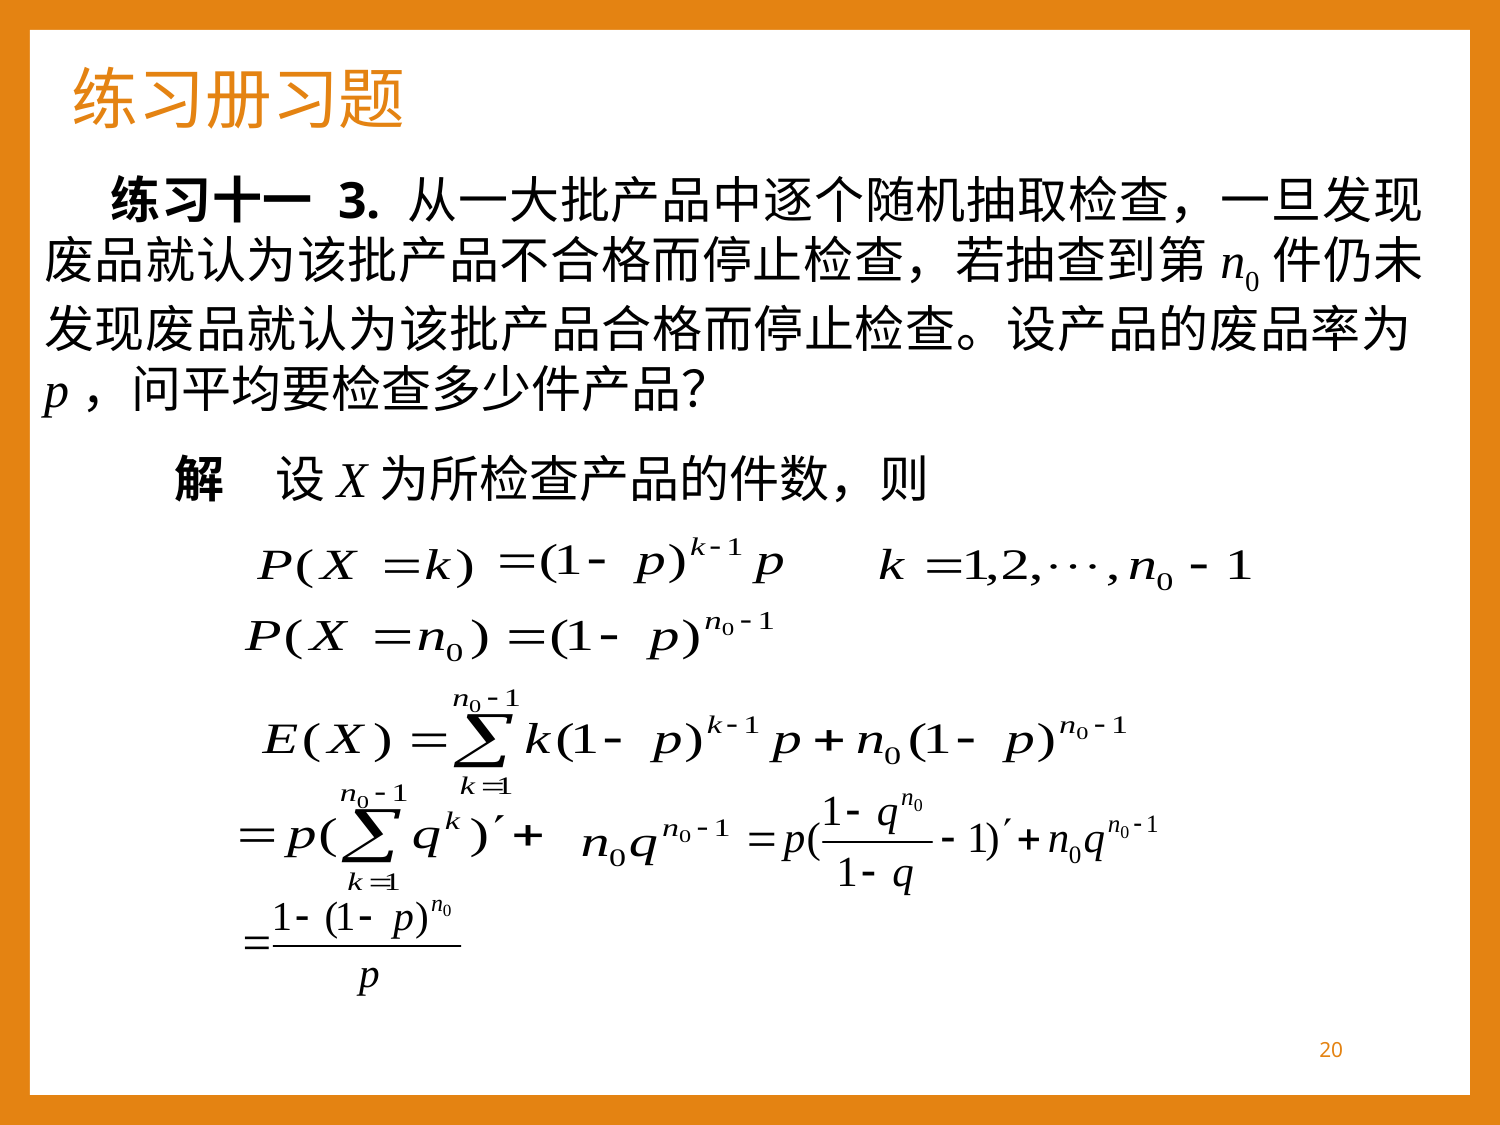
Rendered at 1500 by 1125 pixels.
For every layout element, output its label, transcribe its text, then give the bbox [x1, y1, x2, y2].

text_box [234, 883, 468, 1005]
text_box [485, 527, 798, 594]
slide_number 20 [1147, 1020, 1358, 1081]
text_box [234, 601, 784, 673]
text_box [571, 808, 732, 878]
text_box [868, 535, 1260, 602]
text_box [251, 677, 1135, 805]
text_box 设X为所检查产品的件数，则 [260, 439, 945, 515]
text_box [737, 777, 1166, 903]
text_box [246, 539, 481, 598]
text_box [225, 772, 557, 900]
text_box 练习十一 3. 从一大批产品中逐个随机抽取检查，一旦发现废品就认为该批产品不合格而停止检查，若抽查到第n0件仍未发现废品就认为该批产品合格而停止检查。设产品的废品率为p，问平均要检查多少件产品？ [29, 161, 1439, 425]
text_box 解 [159, 439, 240, 515]
title 练习册习题 [56, 41, 1301, 161]
